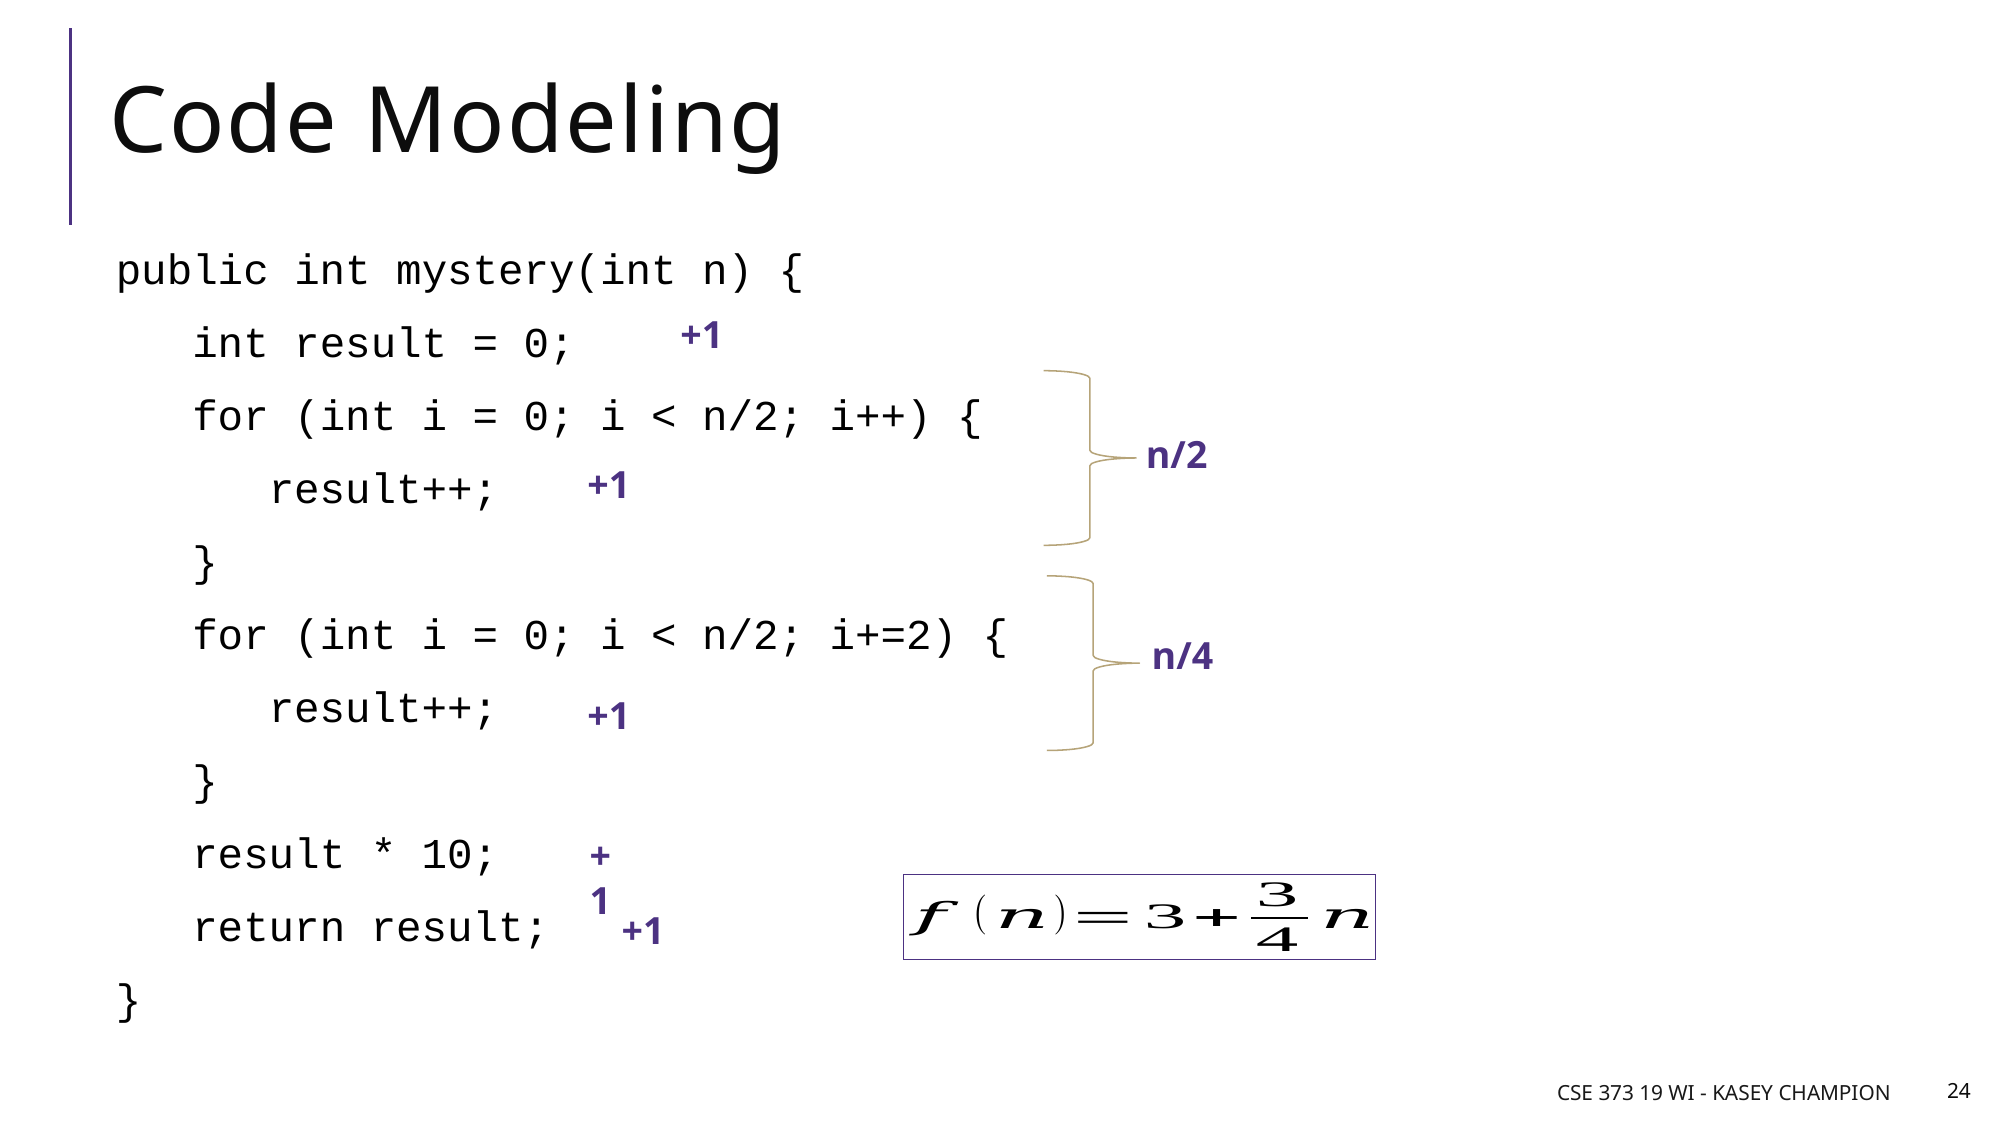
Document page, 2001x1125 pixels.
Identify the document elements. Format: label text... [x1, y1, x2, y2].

text_box +1 [574, 824, 644, 929]
list public int mystery(int n) { int result = 0; for (int i = 0; i < n/2; i++) { result++; } for (int i = 0; i < n/2; i+=2) { result++; } result * 10; return result; } [94, 240, 1930, 1035]
text_box [1043, 369, 1137, 547]
text_box +1 [606, 899, 680, 959]
text_box +1 [572, 453, 646, 514]
text_box [1046, 575, 1141, 752]
footer CSE 373 19 Wi - Kasey Champion [937, 1069, 1906, 1115]
text_box +1 [572, 684, 646, 745]
text_box n/2 [1131, 423, 1223, 483]
text_box n/4 [1136, 624, 1229, 684]
text_box +1 [665, 303, 739, 363]
slide_number 24 [1916, 1069, 1986, 1115]
title Code Modeling [94, 43, 1930, 210]
